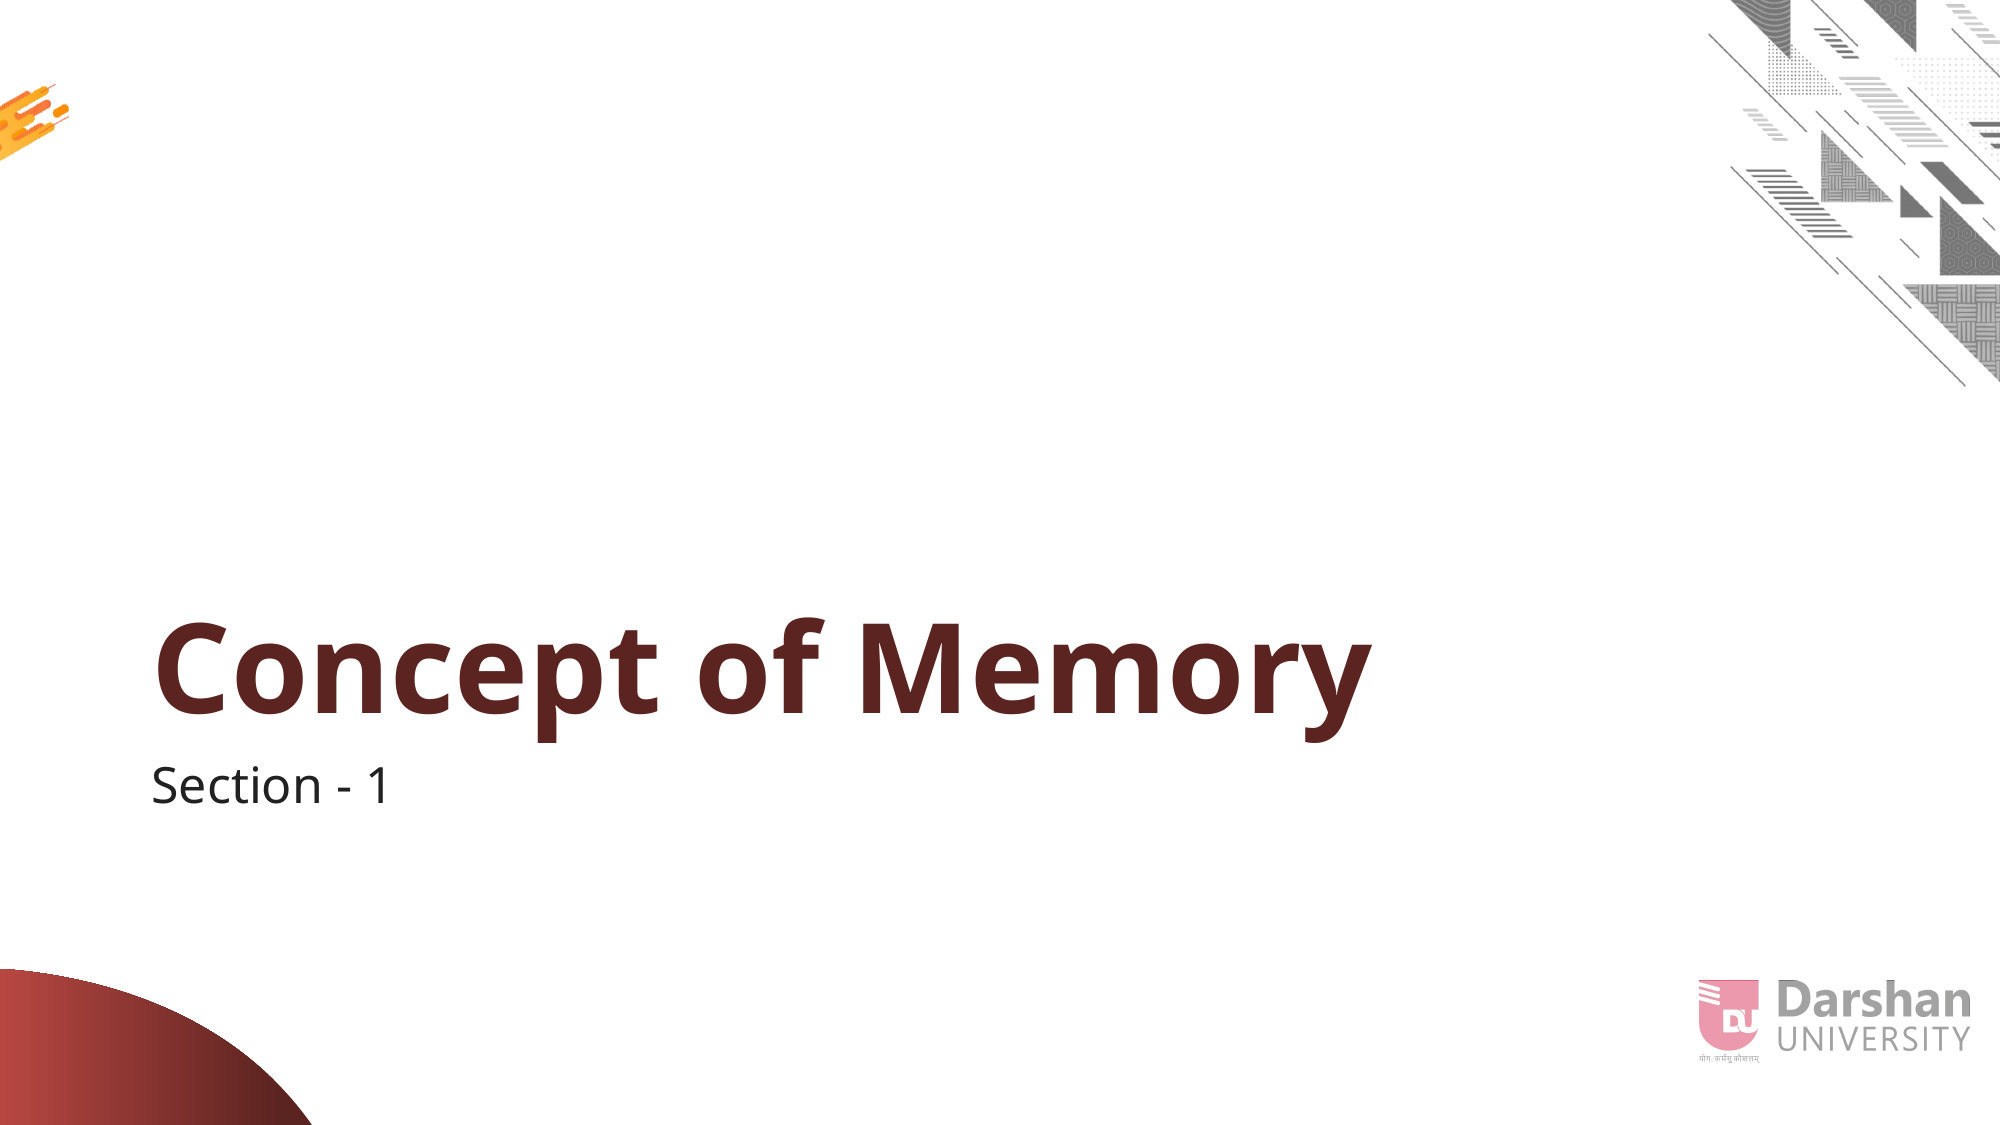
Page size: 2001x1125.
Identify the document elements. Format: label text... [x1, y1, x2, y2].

table_header 1 [1699, 980, 1970, 1063]
list Section - 1 [136, 752, 1862, 999]
title Concept of Memory [136, 280, 1862, 749]
picture [0, 65, 90, 193]
